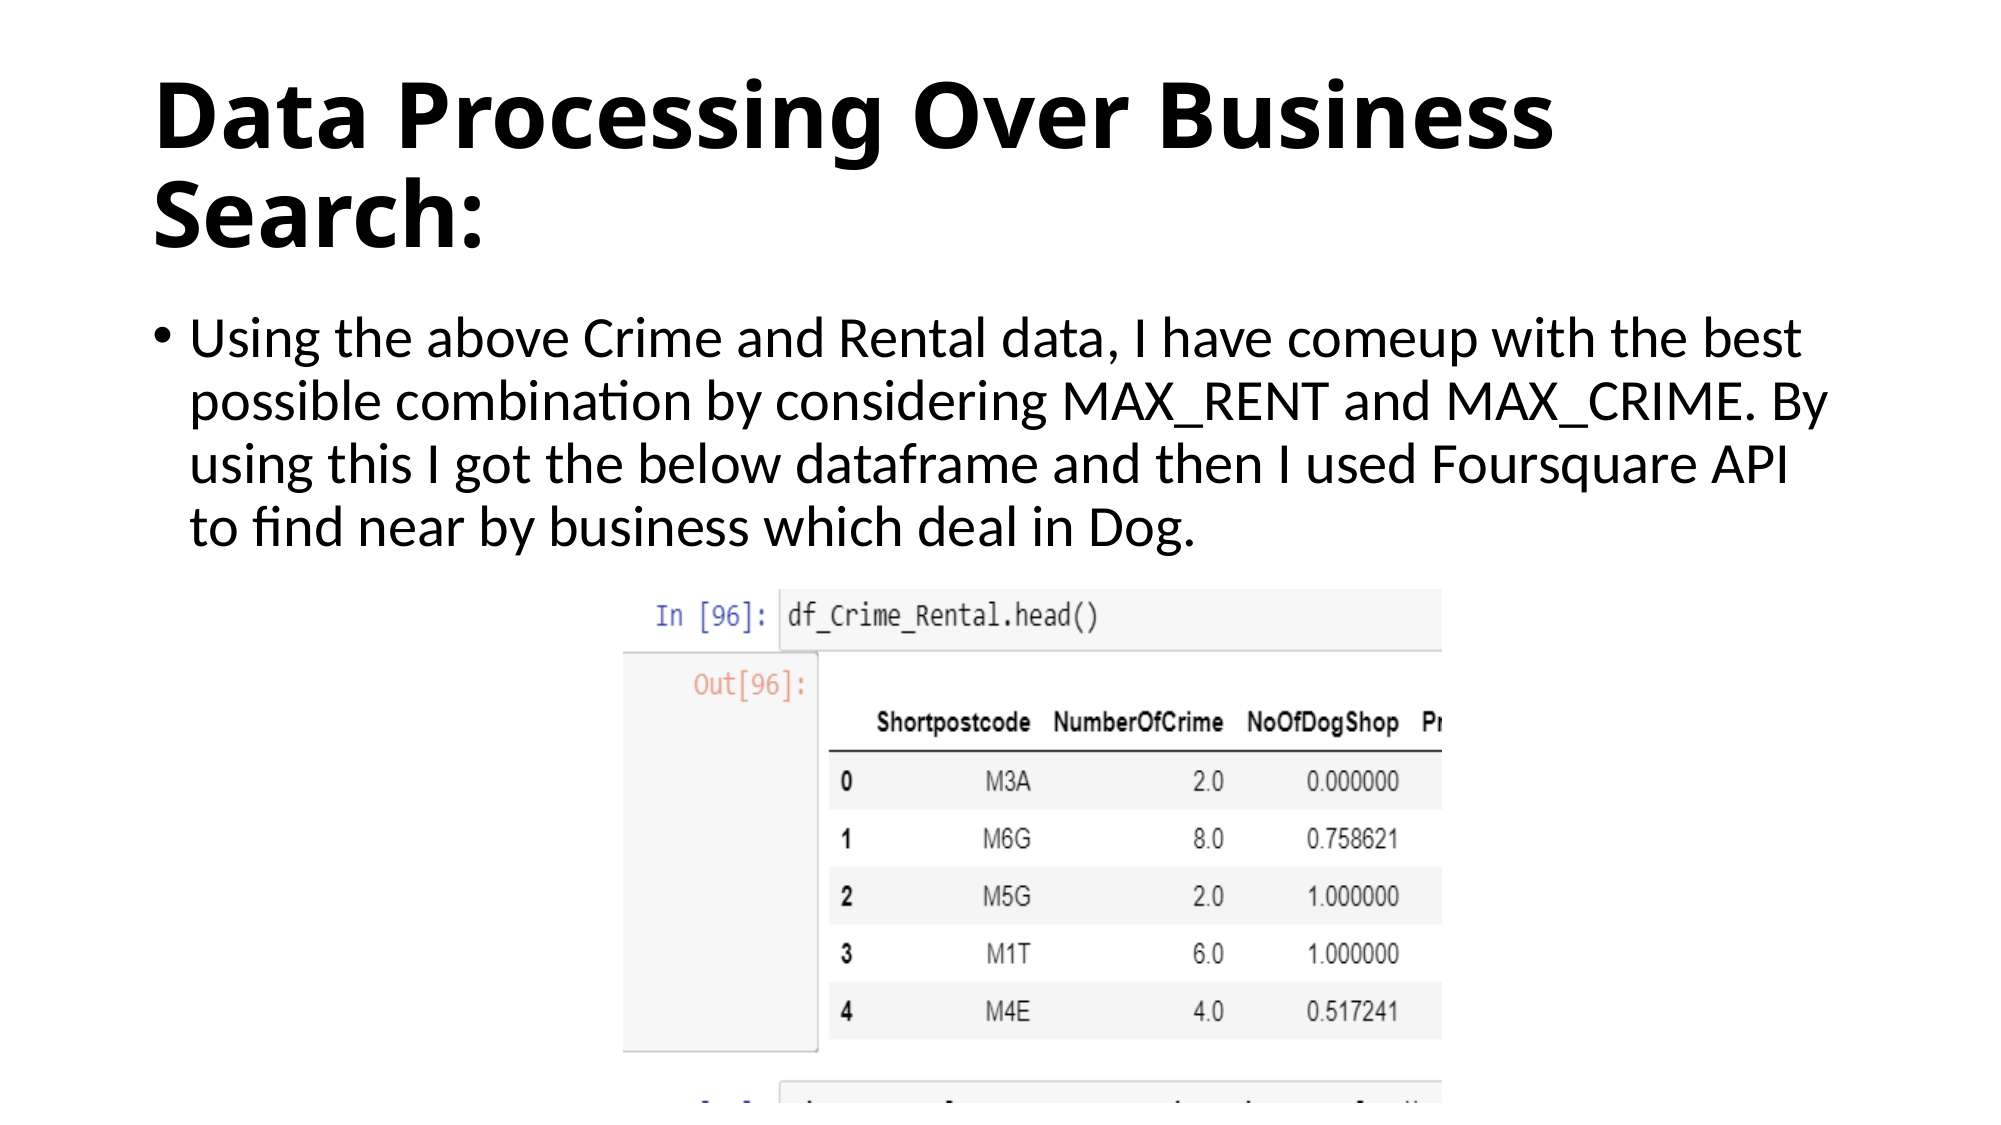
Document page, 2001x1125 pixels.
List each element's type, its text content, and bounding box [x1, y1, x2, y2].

title Data Processing Over Business Search: [137, 59, 1863, 278]
list Using the above Crime and Rental data, I have comeup with the best possible combination by considering MAX_RENT and MAX_CRIME. By using this I got the below dataframe and then I used Foursquare API to find near by business which deal in Dog. [137, 299, 1863, 1014]
picture [623, 589, 1442, 1103]
